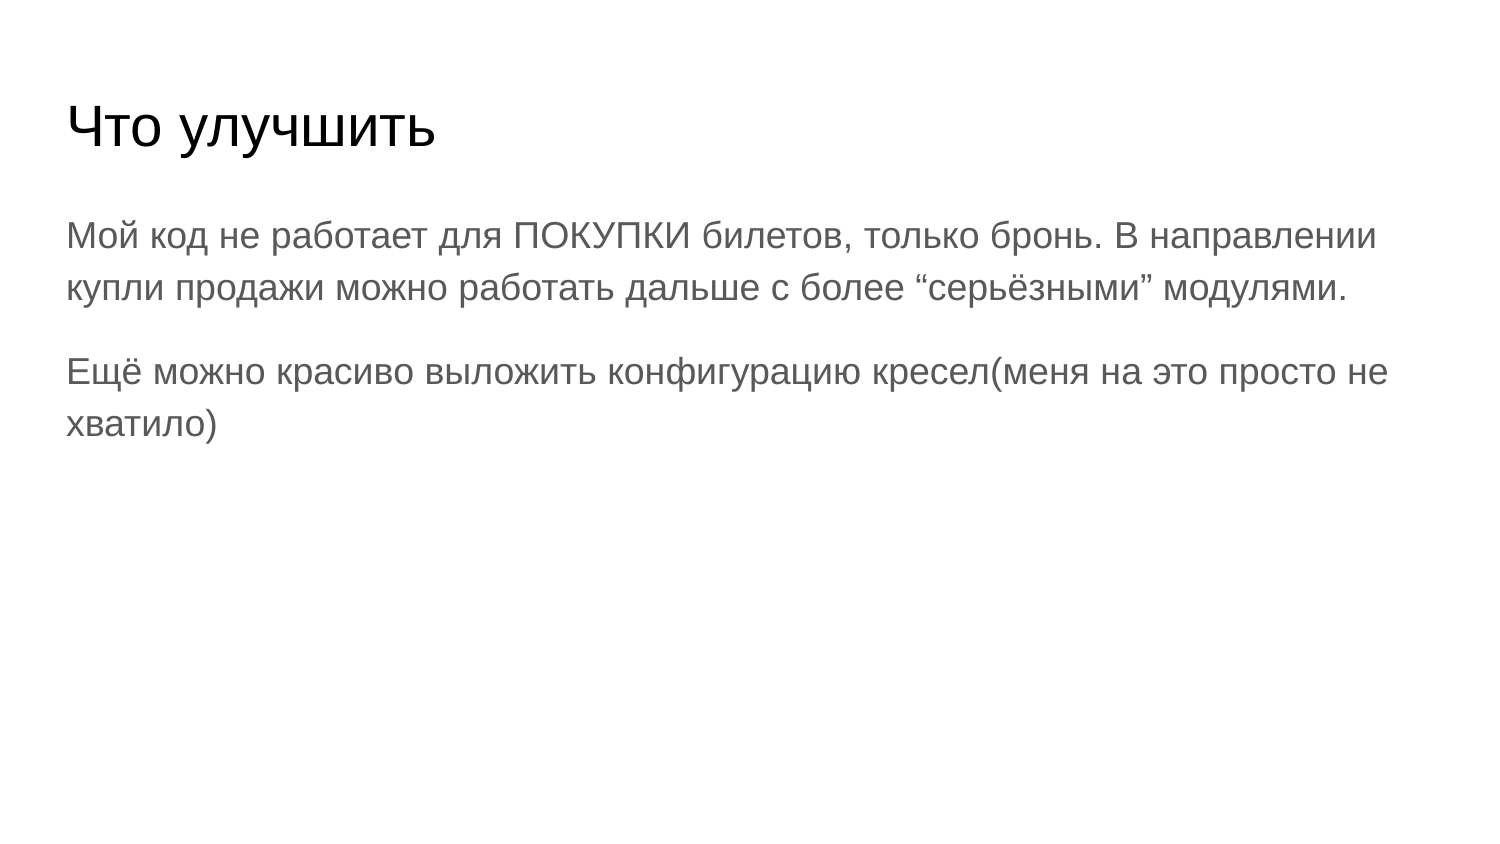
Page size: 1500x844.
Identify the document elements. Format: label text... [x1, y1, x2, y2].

list Мой код не работает для ПОКУПКИ билетов, только бронь. В направлении купли продажи можно работать дальше с более “серьёзными” модулями. Ещё можно красиво выложить конфигурацию кресел(меня на это просто не хватило) [51, 189, 1449, 750]
title Что улучшить [51, 72, 1449, 167]
